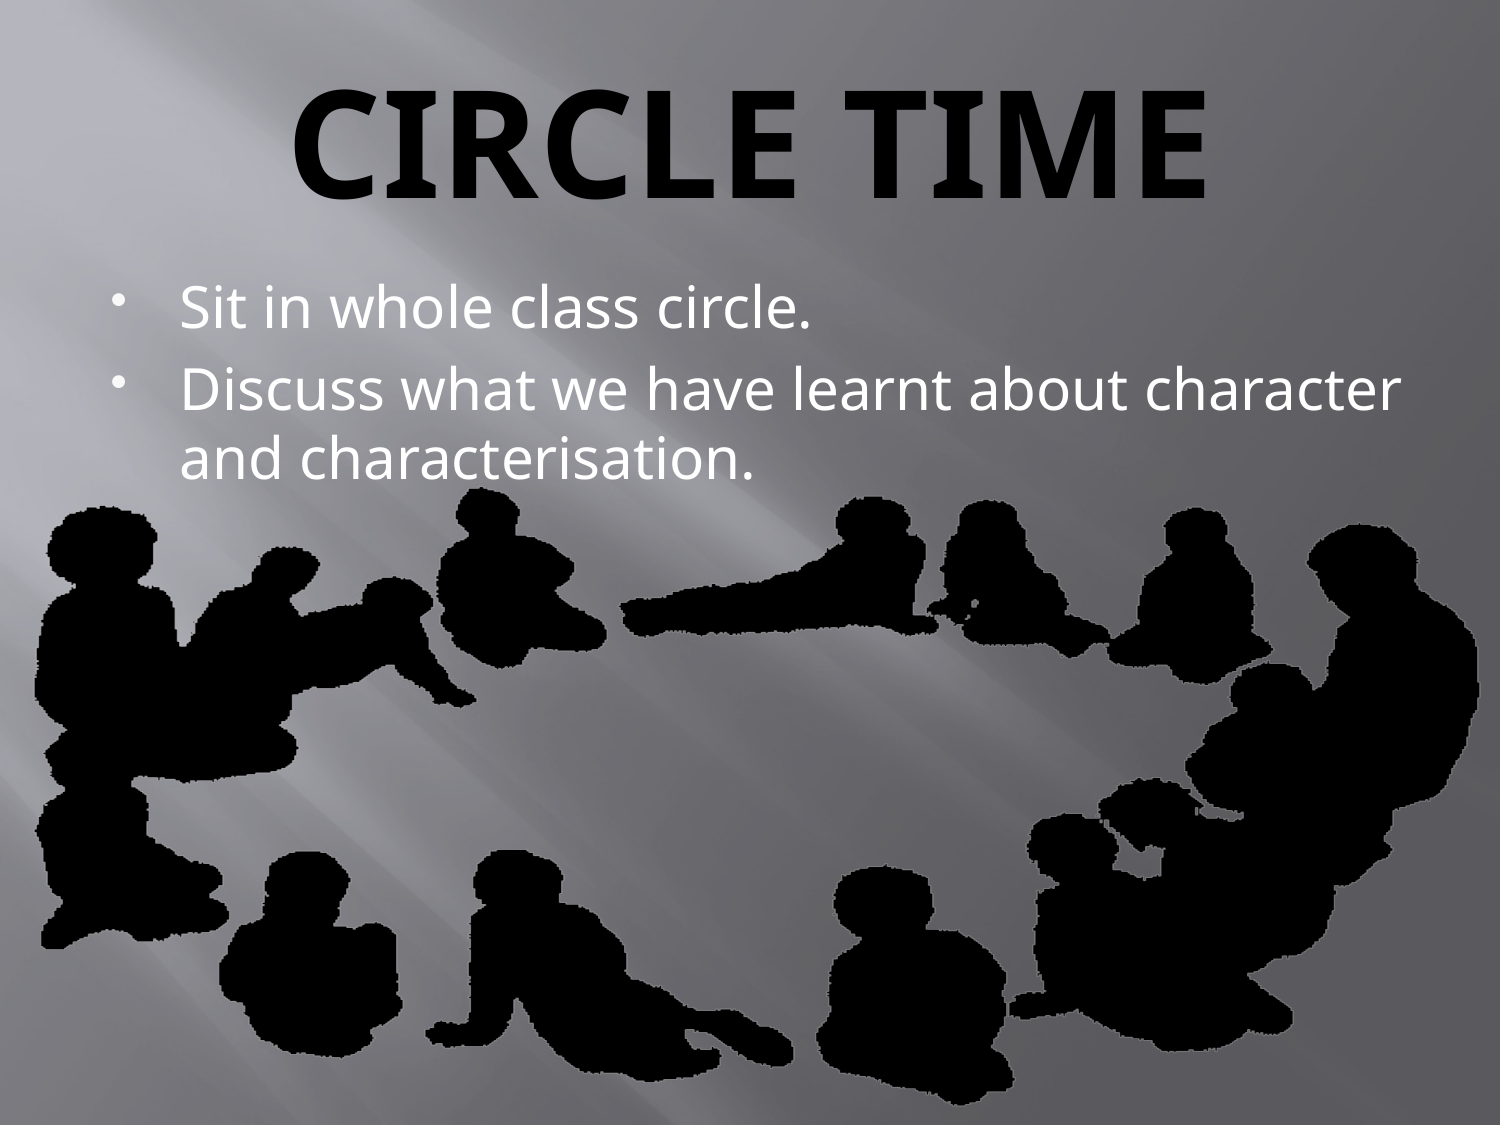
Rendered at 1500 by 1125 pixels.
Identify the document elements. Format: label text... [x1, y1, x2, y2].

list Sit in whole class circle. Discuss what we have learnt about character and characterisation. [75, 262, 1425, 473]
title CIRCLE TIME [75, 45, 1425, 233]
picture [0, 473, 1500, 1125]
